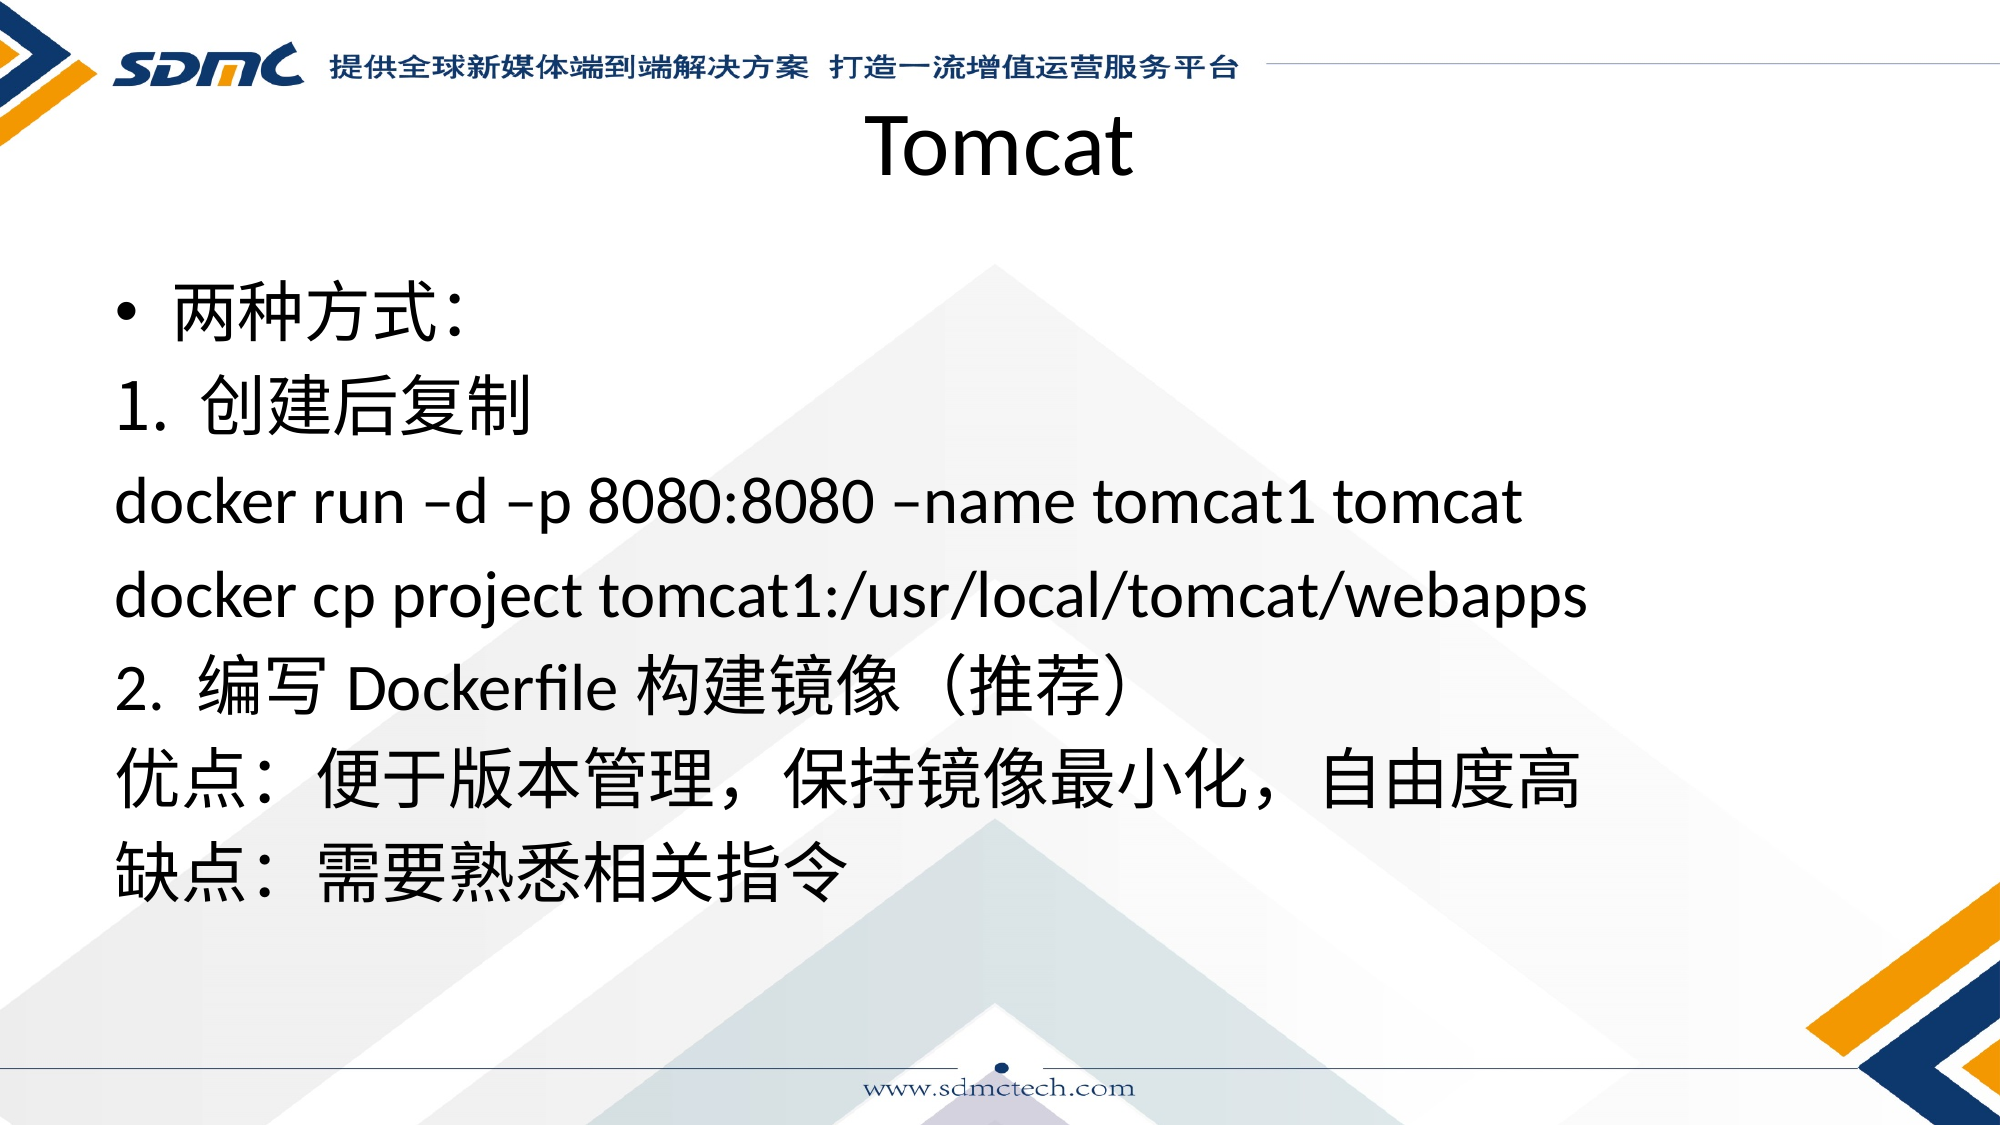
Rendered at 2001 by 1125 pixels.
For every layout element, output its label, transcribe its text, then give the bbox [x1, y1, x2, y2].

list 两种方式： 创建后复制 docker run –d –p 8080:8080 –name tomcat1 tomcat docker cp project tomcat1:/usr/local/tomcat/webapps 2. 编写Dockerfile构建镜像（推荐） 优点：便于版本管理，保持镜像最小化，自由度高 缺点：需要熟悉相关指令 [99, 262, 1900, 1005]
picture [0, 0, 2000, 1125]
title Tomcat [99, 45, 1900, 233]
